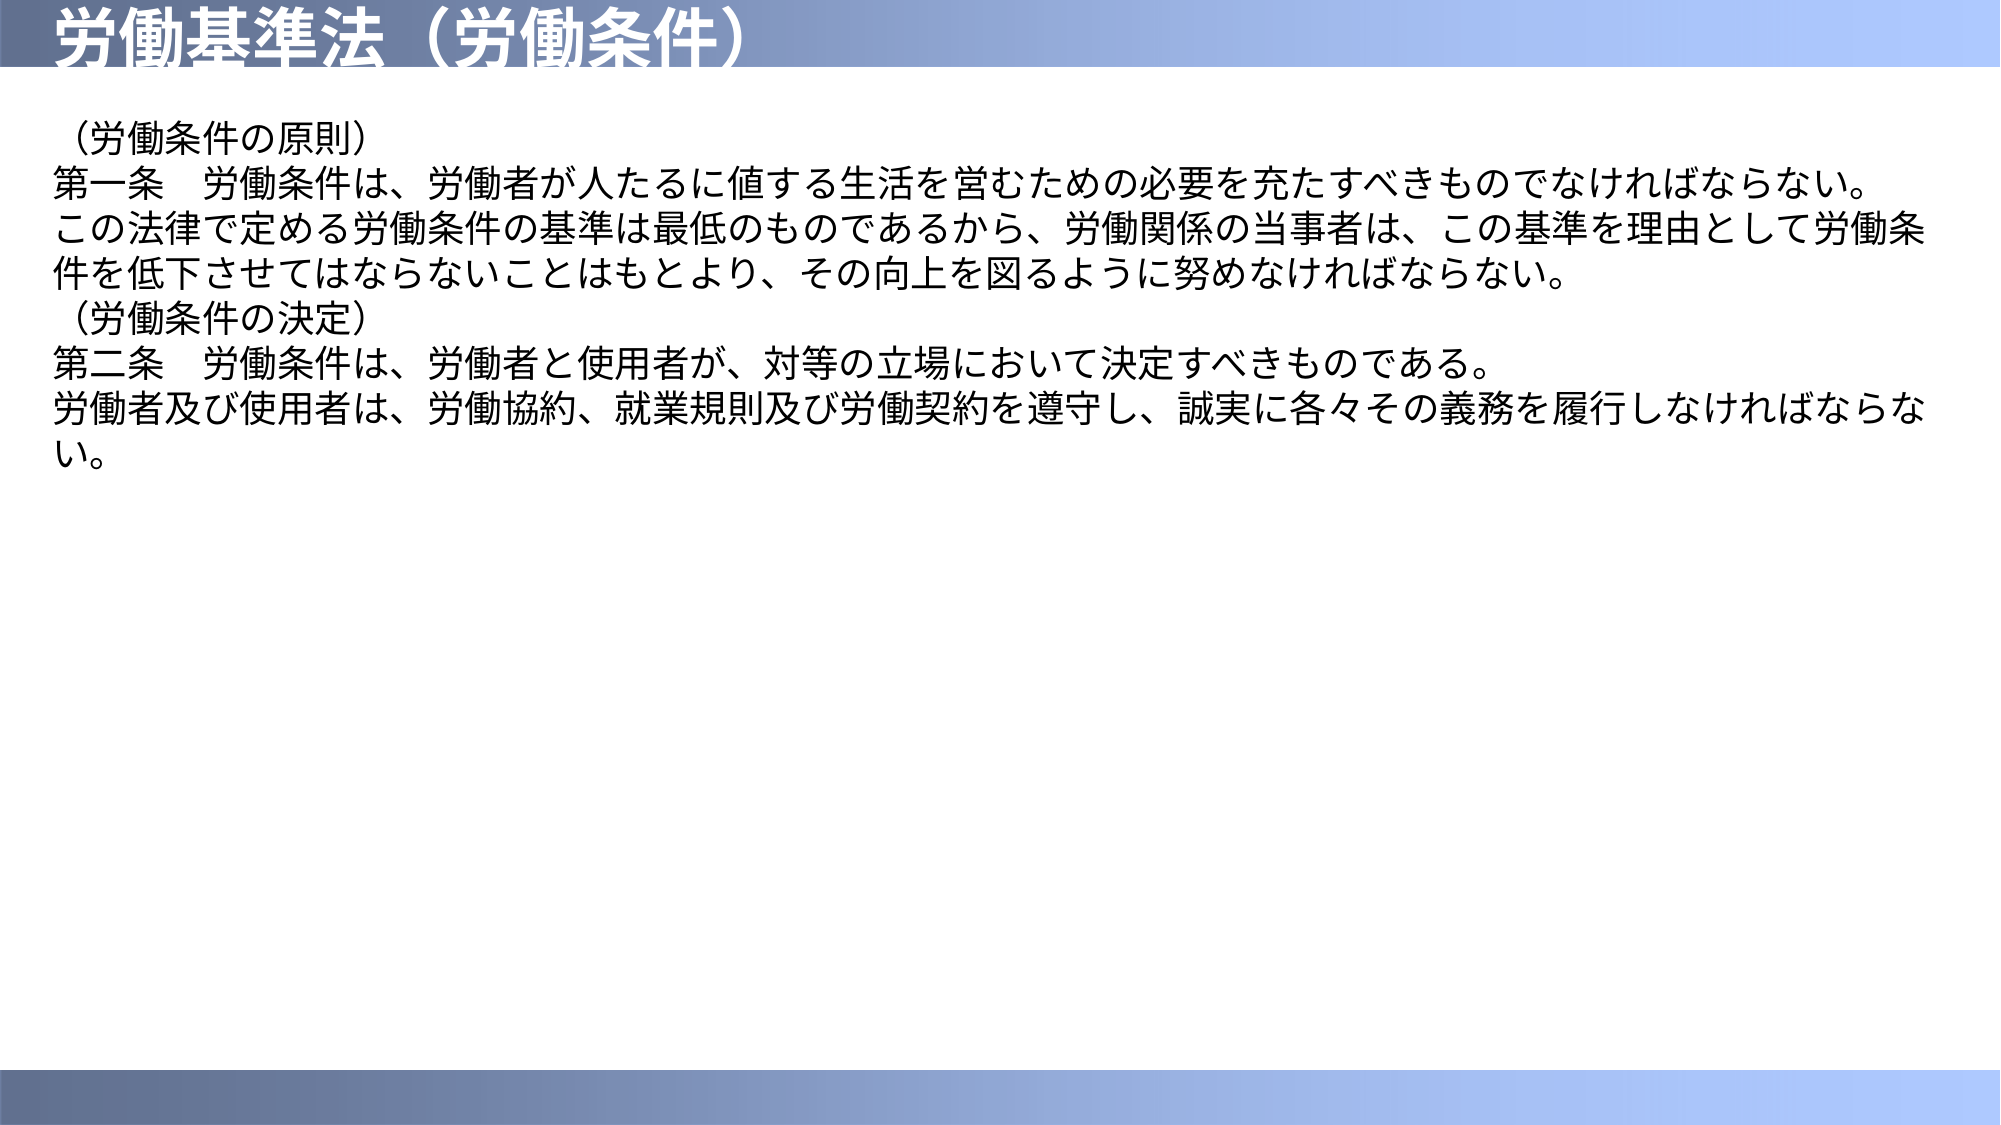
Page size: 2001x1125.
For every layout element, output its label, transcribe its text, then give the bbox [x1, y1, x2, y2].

list （労働条件の原則） 第一条 労働条件は、労働者が人たるに値する生活を営むための必要を充たすべきものでなければならない。 この法律で定める労働条件の基準は最低のものであるから、労働関係の当事者は、この基準を理由として労働条件を低下させてはならないことはもとより、その向上を図るように努めなければならない。 （労働条件の決定） 第二条 労働条件は、労働者と使用者が、対等の立場において決定すべきものである。 労働者及び使用者は、労働協約、就業規則及び労働契約を遵守し、誠実に各々その義務を履行しなければならない。 [52, 115, 1946, 434]
title 労働基準法（労働条件） [52, 0, 1946, 78]
